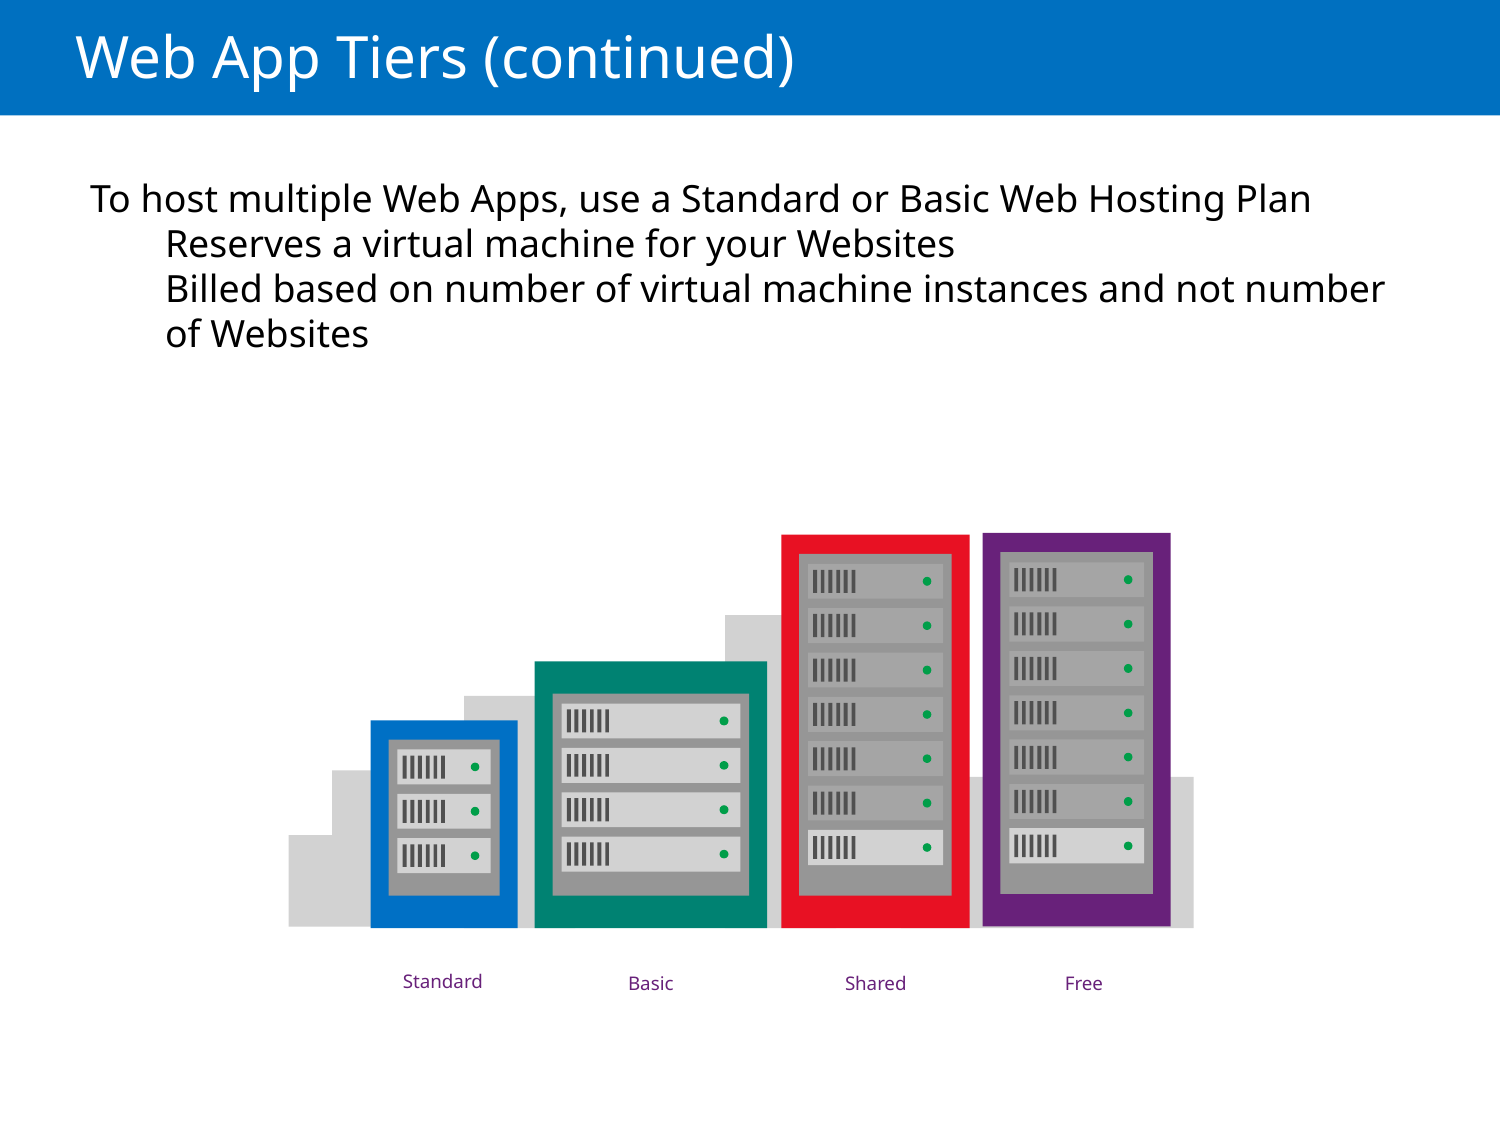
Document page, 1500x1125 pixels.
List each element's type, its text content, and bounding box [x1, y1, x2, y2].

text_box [288, 532, 1194, 1013]
text_box To host multiple Web Apps, use a Standard or Basic Web Hosting Plan Reserves a virtual machine for your Websites Billed based on number of virtual machine instances and not number of Websites [75, 167, 1408, 1012]
title Web App Tiers (continued) [75, 0, 1351, 122]
